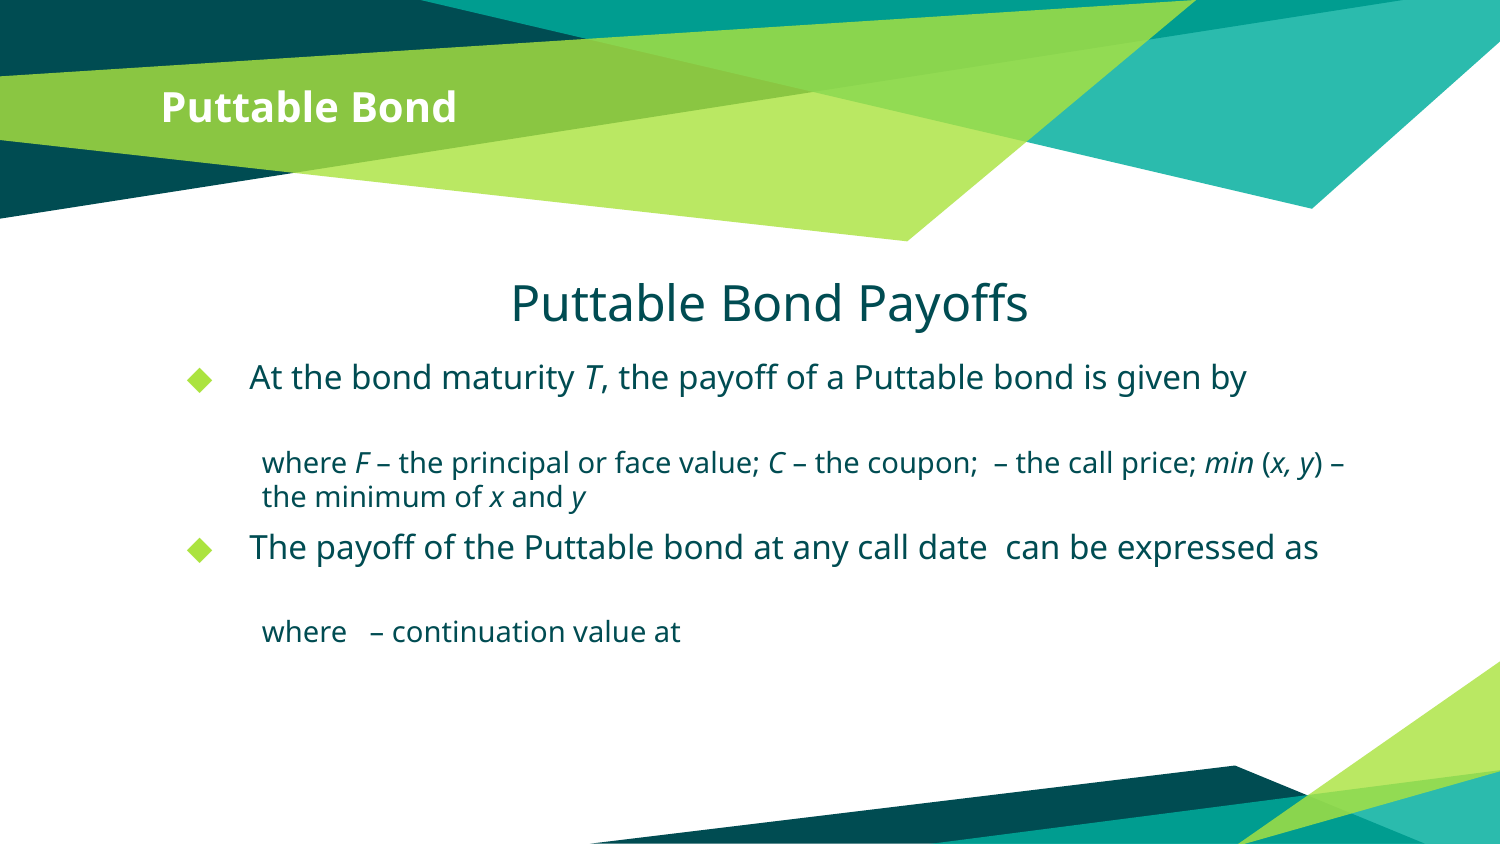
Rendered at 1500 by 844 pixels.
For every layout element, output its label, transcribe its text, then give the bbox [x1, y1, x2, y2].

title Puttable Bond [145, 65, 1355, 162]
